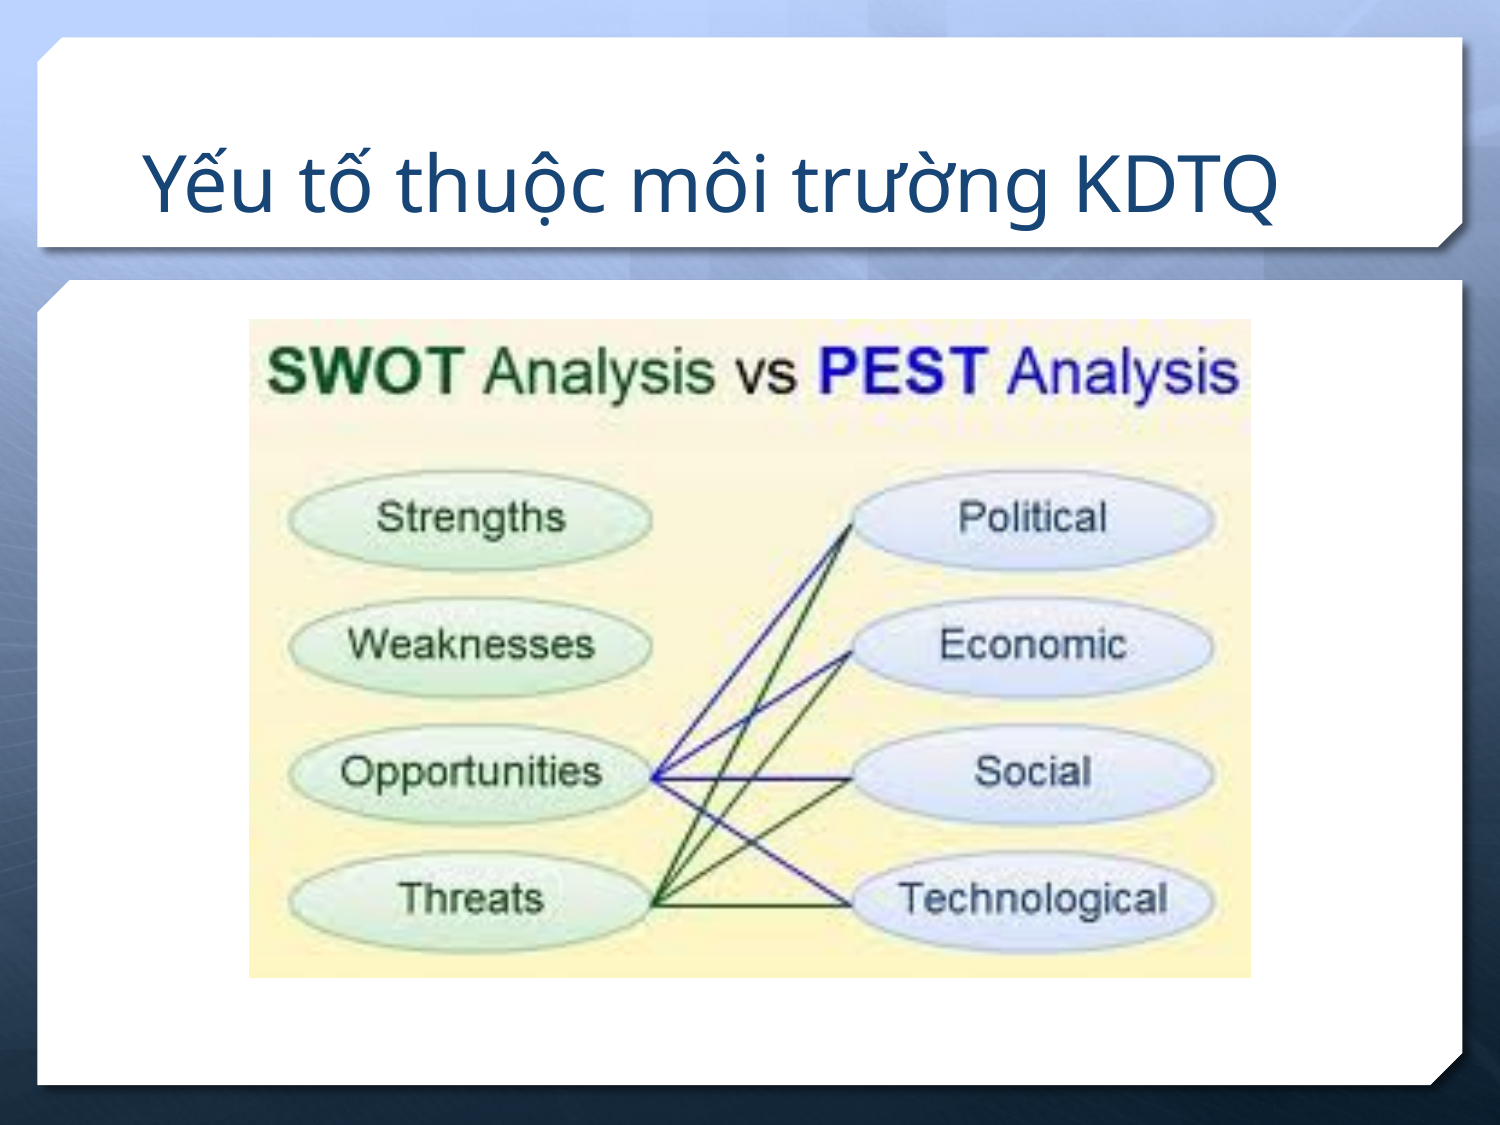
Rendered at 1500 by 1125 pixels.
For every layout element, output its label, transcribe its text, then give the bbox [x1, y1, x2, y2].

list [127, 319, 1373, 978]
title Yếu tố thuộc môi trường KDTQ [127, 48, 1441, 236]
